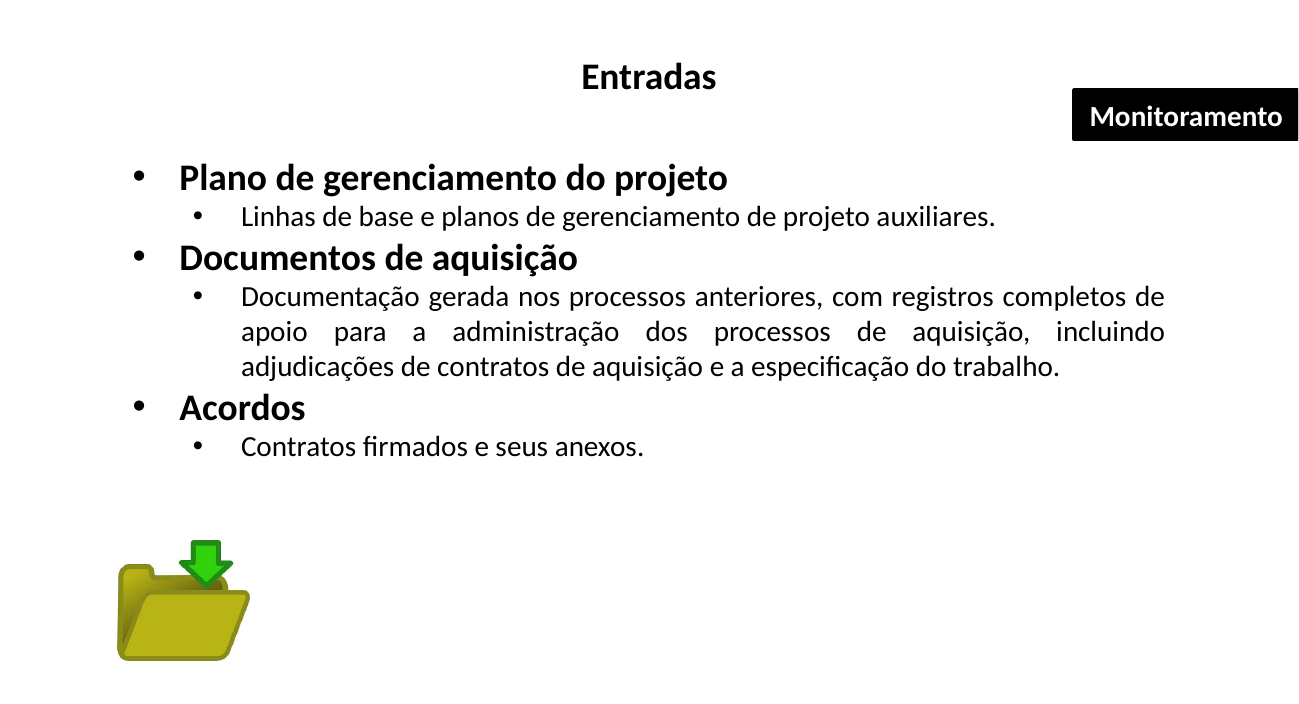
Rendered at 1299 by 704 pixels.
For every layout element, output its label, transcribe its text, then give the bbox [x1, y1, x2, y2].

text_box Monitoramento [1074, 90, 1299, 140]
text_box Entradas [0, 44, 1299, 106]
text_box Plano de gerenciamento do projeto Linhas de base e planos de gerenciamento de projeto auxiliares. Documentos de aquisição Documentação gerada nos processos anteriores, com registros completos de apoio para a administração dos processos de aquisição, incluindo adjudicações de contratos de aquisição e a especificação do trabalho. Acordos Contratos firmados e seus anexos. [117, 145, 1181, 474]
picture [117, 540, 250, 661]
